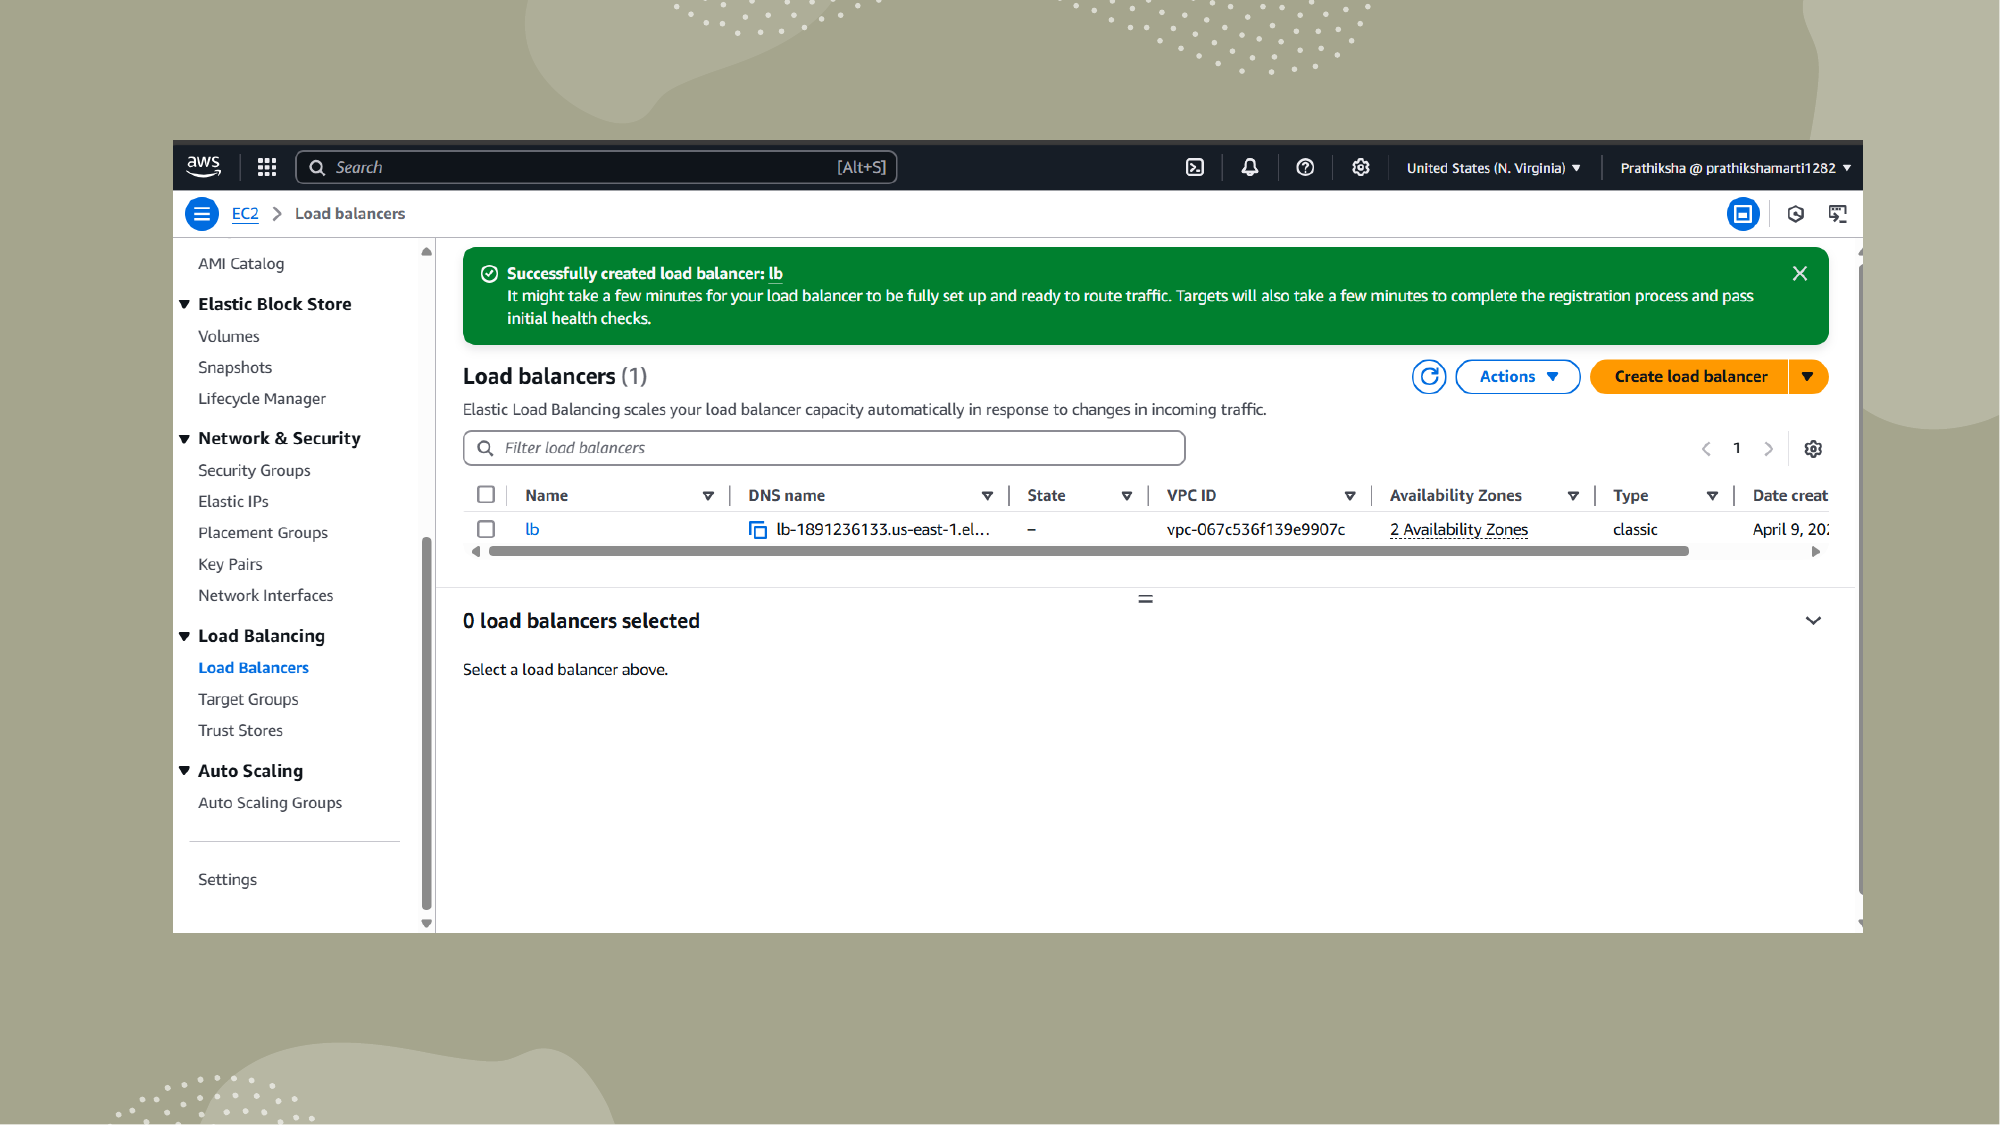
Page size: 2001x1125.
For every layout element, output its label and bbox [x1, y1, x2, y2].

picture [173, 140, 1863, 933]
